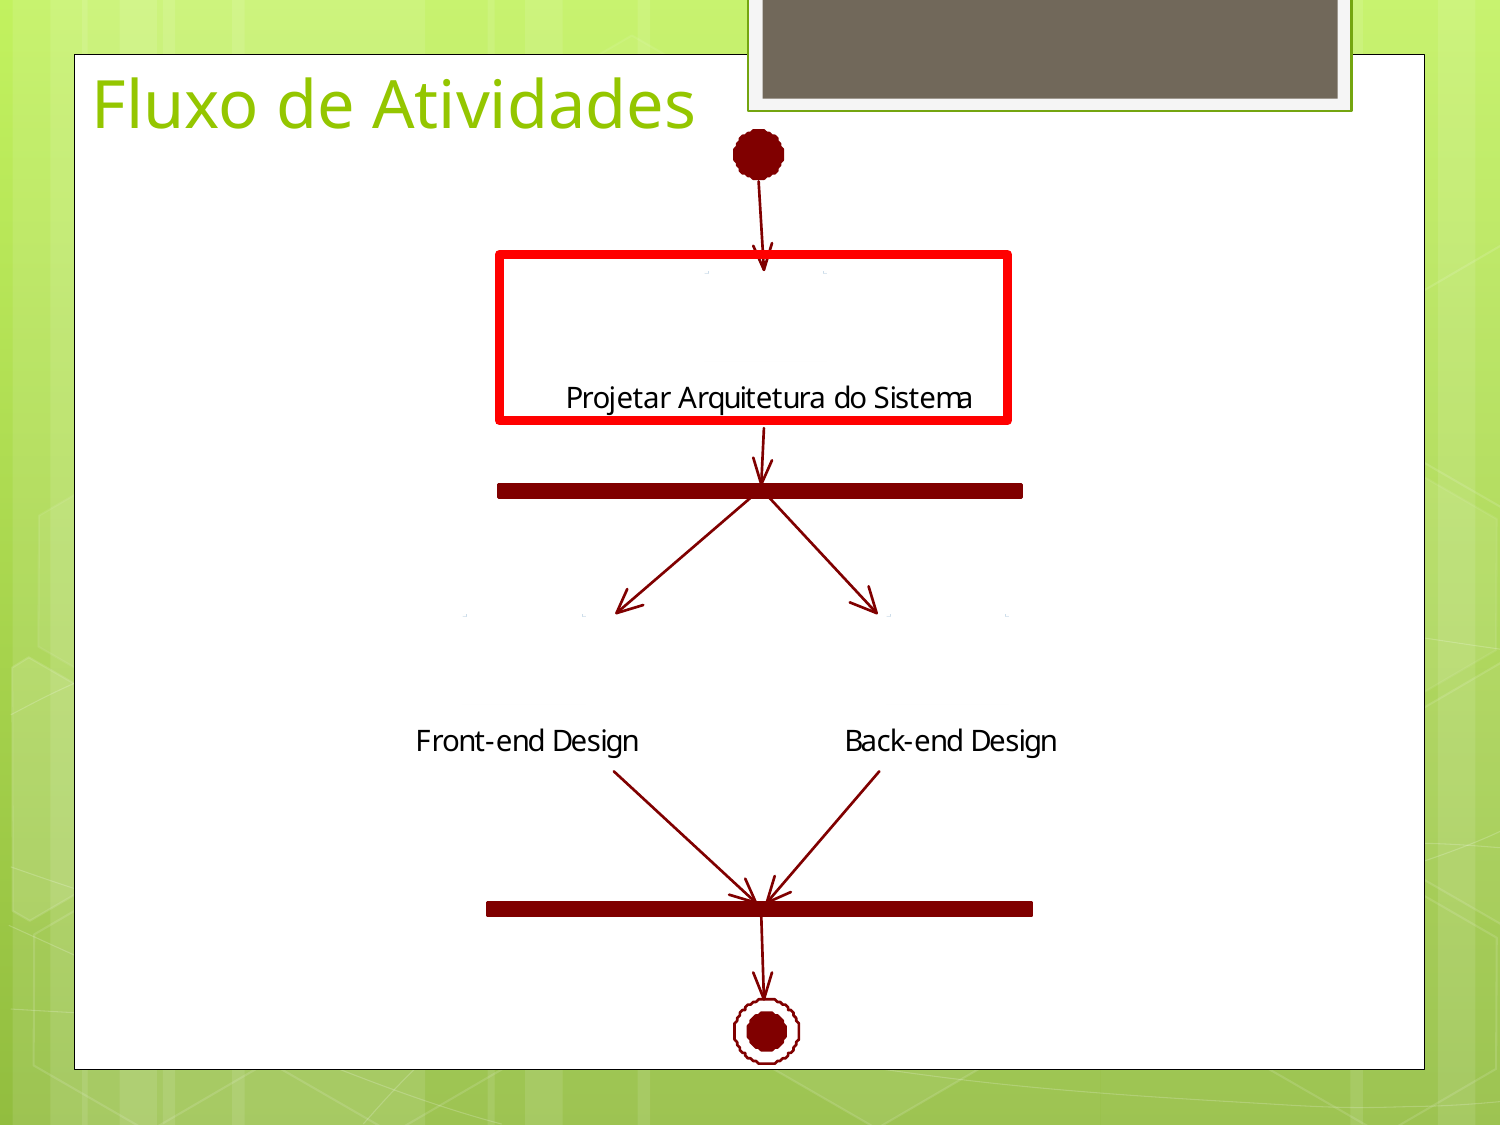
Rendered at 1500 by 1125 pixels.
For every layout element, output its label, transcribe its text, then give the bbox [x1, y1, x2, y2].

title Fluxo de Atividades [76, 0, 1229, 149]
picture [348, 76, 1121, 1121]
